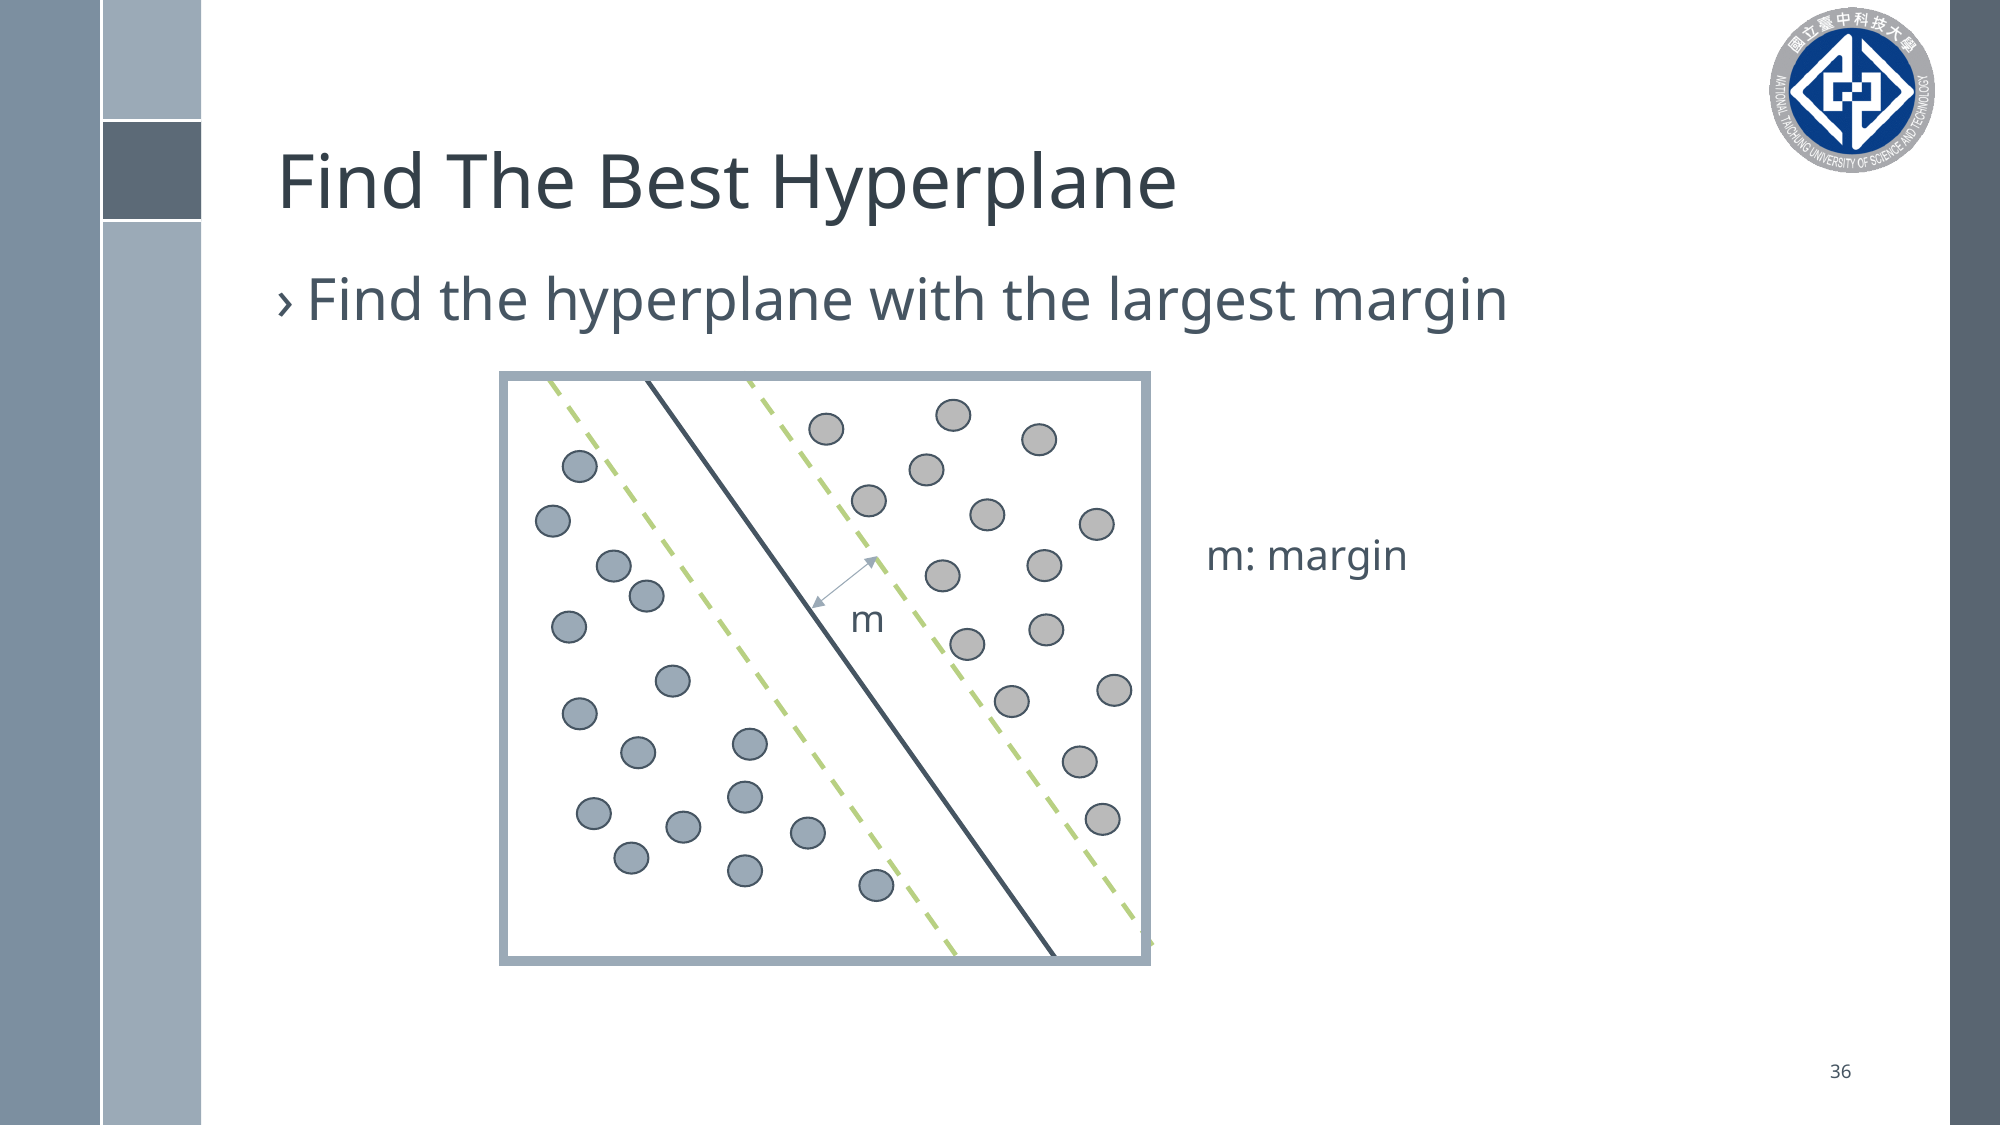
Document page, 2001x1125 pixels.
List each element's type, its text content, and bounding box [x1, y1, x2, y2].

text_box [503, 372, 1158, 962]
text_box m: margin [1180, 521, 1549, 586]
picture [1769, 7, 1935, 173]
title Find The Best Hyperplane [261, 29, 1867, 233]
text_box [811, 556, 878, 609]
slide_number 36 [1766, 1042, 1867, 1103]
list Find the hyperplane with the largest margin [261, 262, 1867, 1013]
